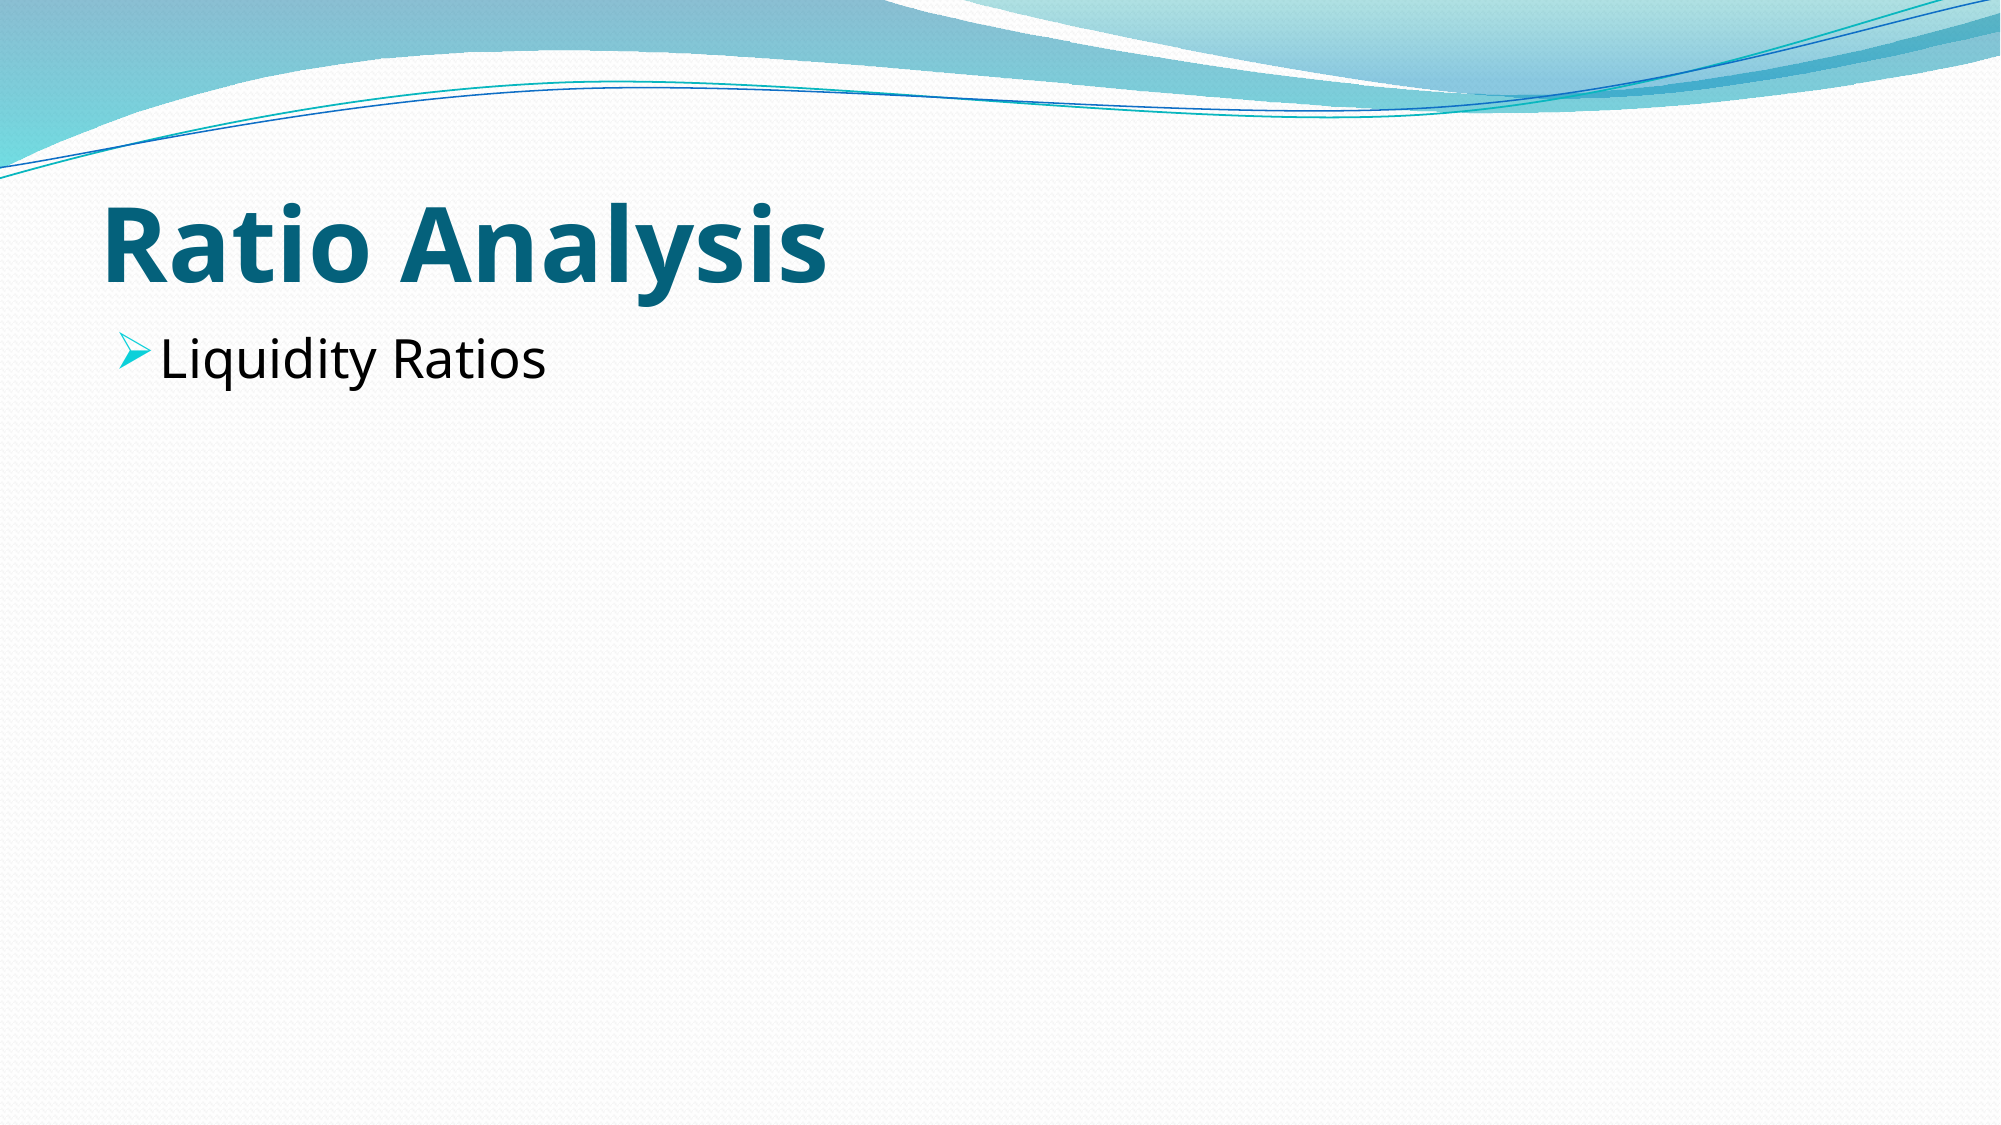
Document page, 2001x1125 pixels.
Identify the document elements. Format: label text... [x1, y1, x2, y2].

title Ratio Analysis [99, 115, 1900, 303]
list Liquidity Ratios [99, 317, 1900, 1038]
